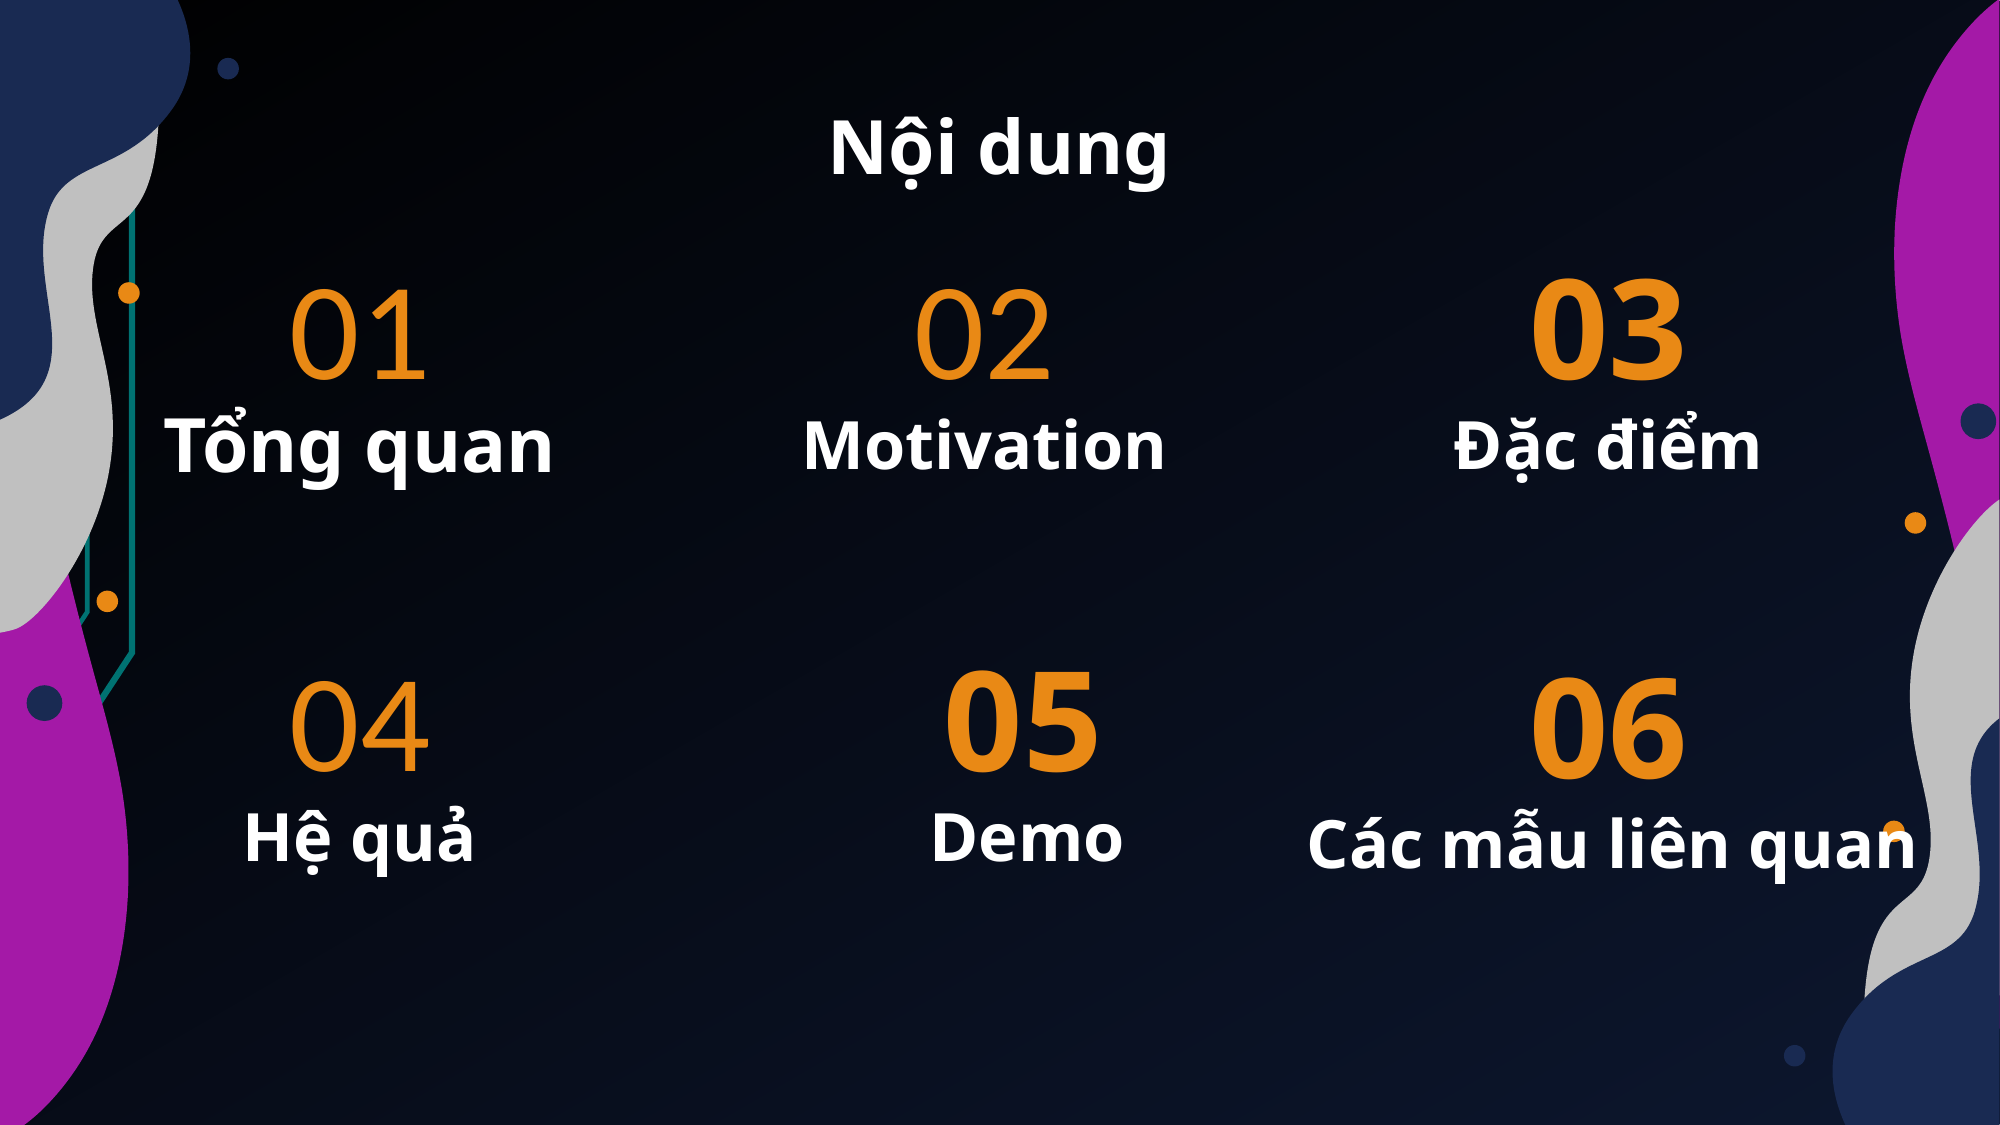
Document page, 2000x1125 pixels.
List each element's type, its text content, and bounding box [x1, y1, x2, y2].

title Nội dung [596, 79, 1404, 205]
title 01 [246, 251, 474, 398]
title 02 [870, 251, 1098, 398]
text_box 03 [1495, 251, 1723, 398]
subtitle Tổng quan [36, 414, 565, 471]
text_box Đặc điểm [1189, 403, 2000, 482]
text_box 05 [909, 643, 1137, 789]
text_box 06 [1495, 650, 1723, 797]
title 04 [246, 643, 474, 790]
subtitle Motivation [565, 403, 1189, 482]
subtitle Hệ quả [0, 796, 679, 875]
text_box Demo [679, 796, 1376, 875]
text_box Các mẫu liên quan [1264, 803, 1961, 882]
